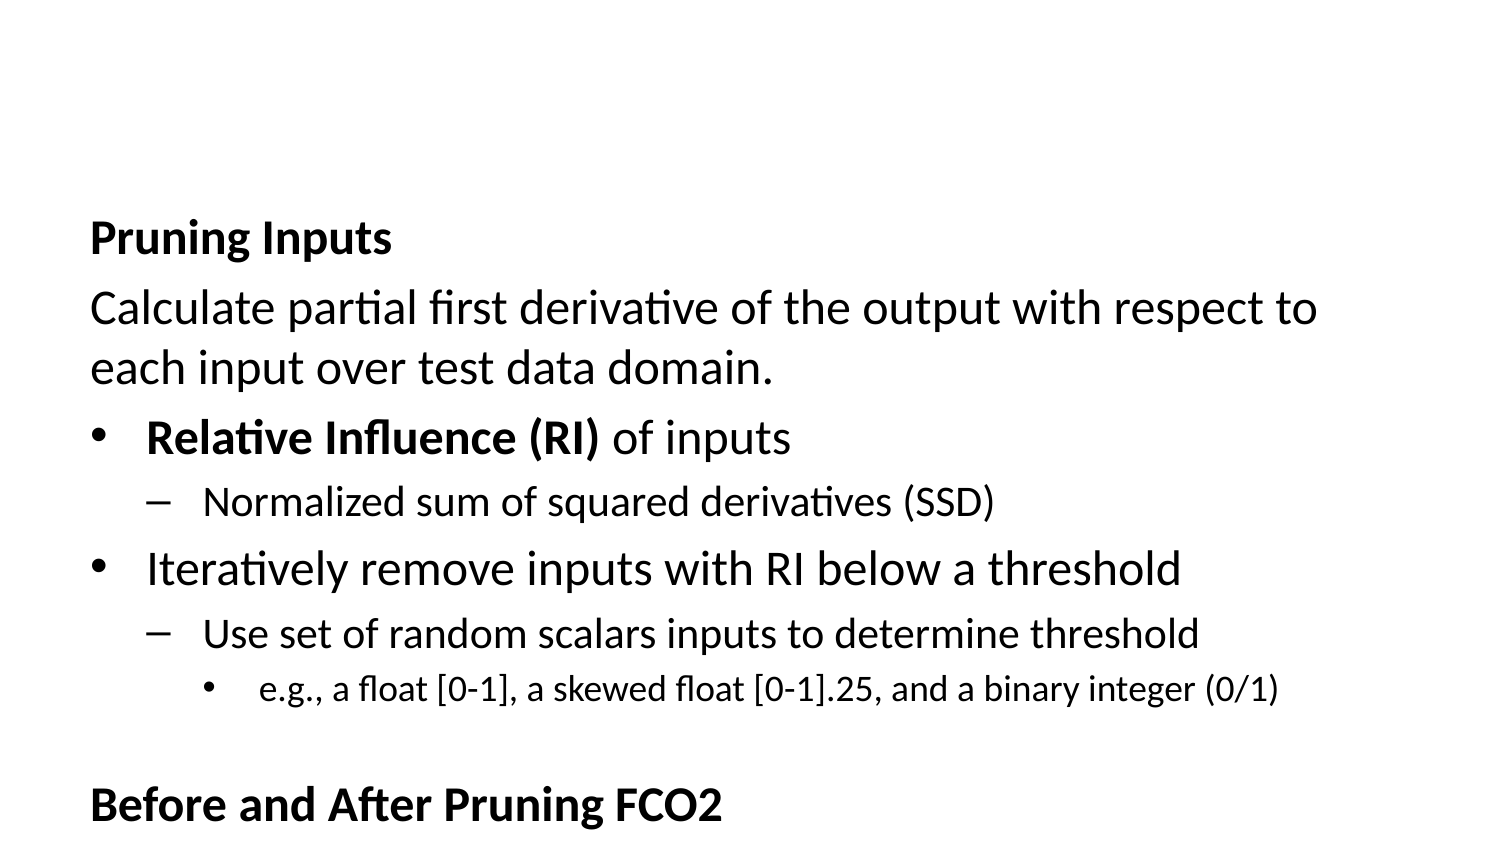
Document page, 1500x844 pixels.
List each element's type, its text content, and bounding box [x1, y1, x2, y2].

list Pruning Inputs Calculate partial first derivative of the output with respect to each input over test data domain. Relative Influence (RI) of inputs Normalized sum of squared derivatives (SSD) Iteratively remove inputs with RI below a threshold Use set of random scalars inputs to determine threshold e.g., a float [0-1], a skewed float [0-1].25, and a binary integer (0/1) Before and After Pruning FCO2 [75, 196, 1425, 754]
